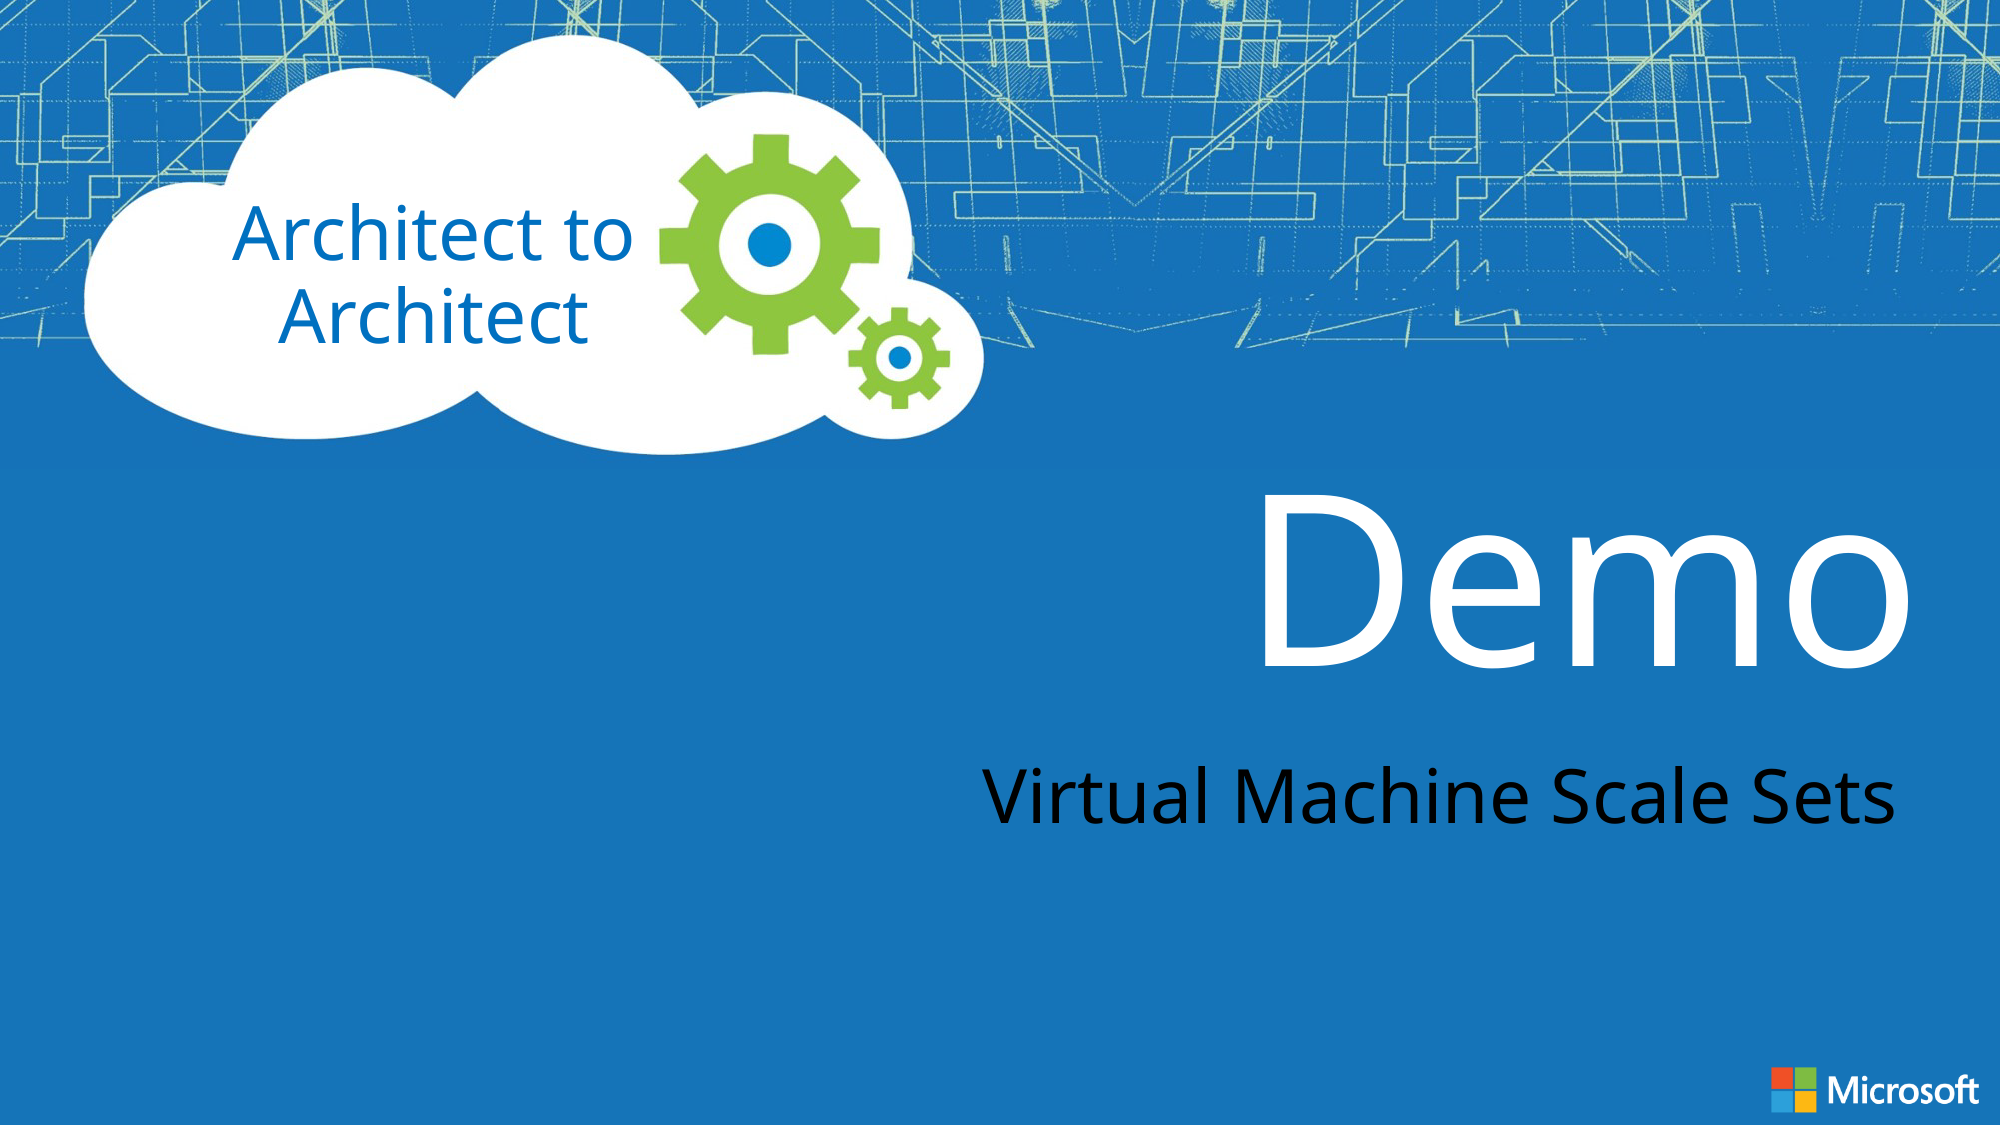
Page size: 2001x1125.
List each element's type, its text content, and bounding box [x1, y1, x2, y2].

picture [1770, 1066, 1980, 1113]
list Virtual Machine Scale Sets [77, 743, 1922, 856]
picture [0, 0, 2000, 469]
